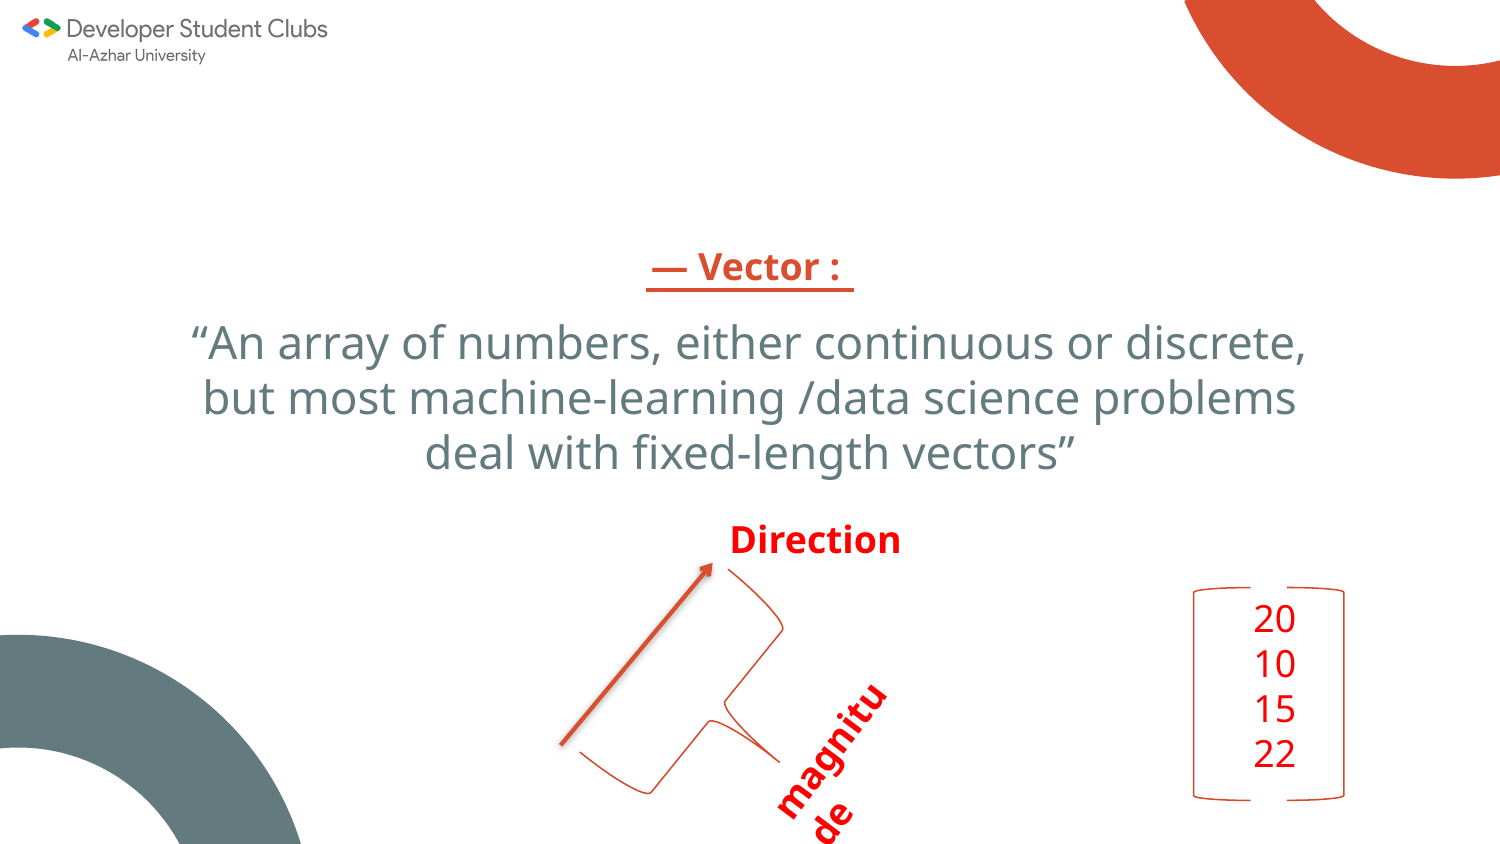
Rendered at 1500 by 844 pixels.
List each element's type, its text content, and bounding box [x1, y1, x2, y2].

text_box magnitude [747, 646, 954, 844]
subtitle “An array of numbers, either continuous or discrete, but most machine-learning /data science problems deal with fixed-length vectors” [143, 298, 1356, 596]
picture [14, 0, 331, 70]
text_box [581, 754, 684, 795]
text_box 20 10 15 22 [1193, 587, 1356, 828]
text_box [560, 562, 713, 746]
text_box [646, 288, 854, 293]
text_box [718, 568, 784, 763]
title — Vector : [492, 228, 1009, 282]
text_box Direction [714, 508, 1132, 569]
